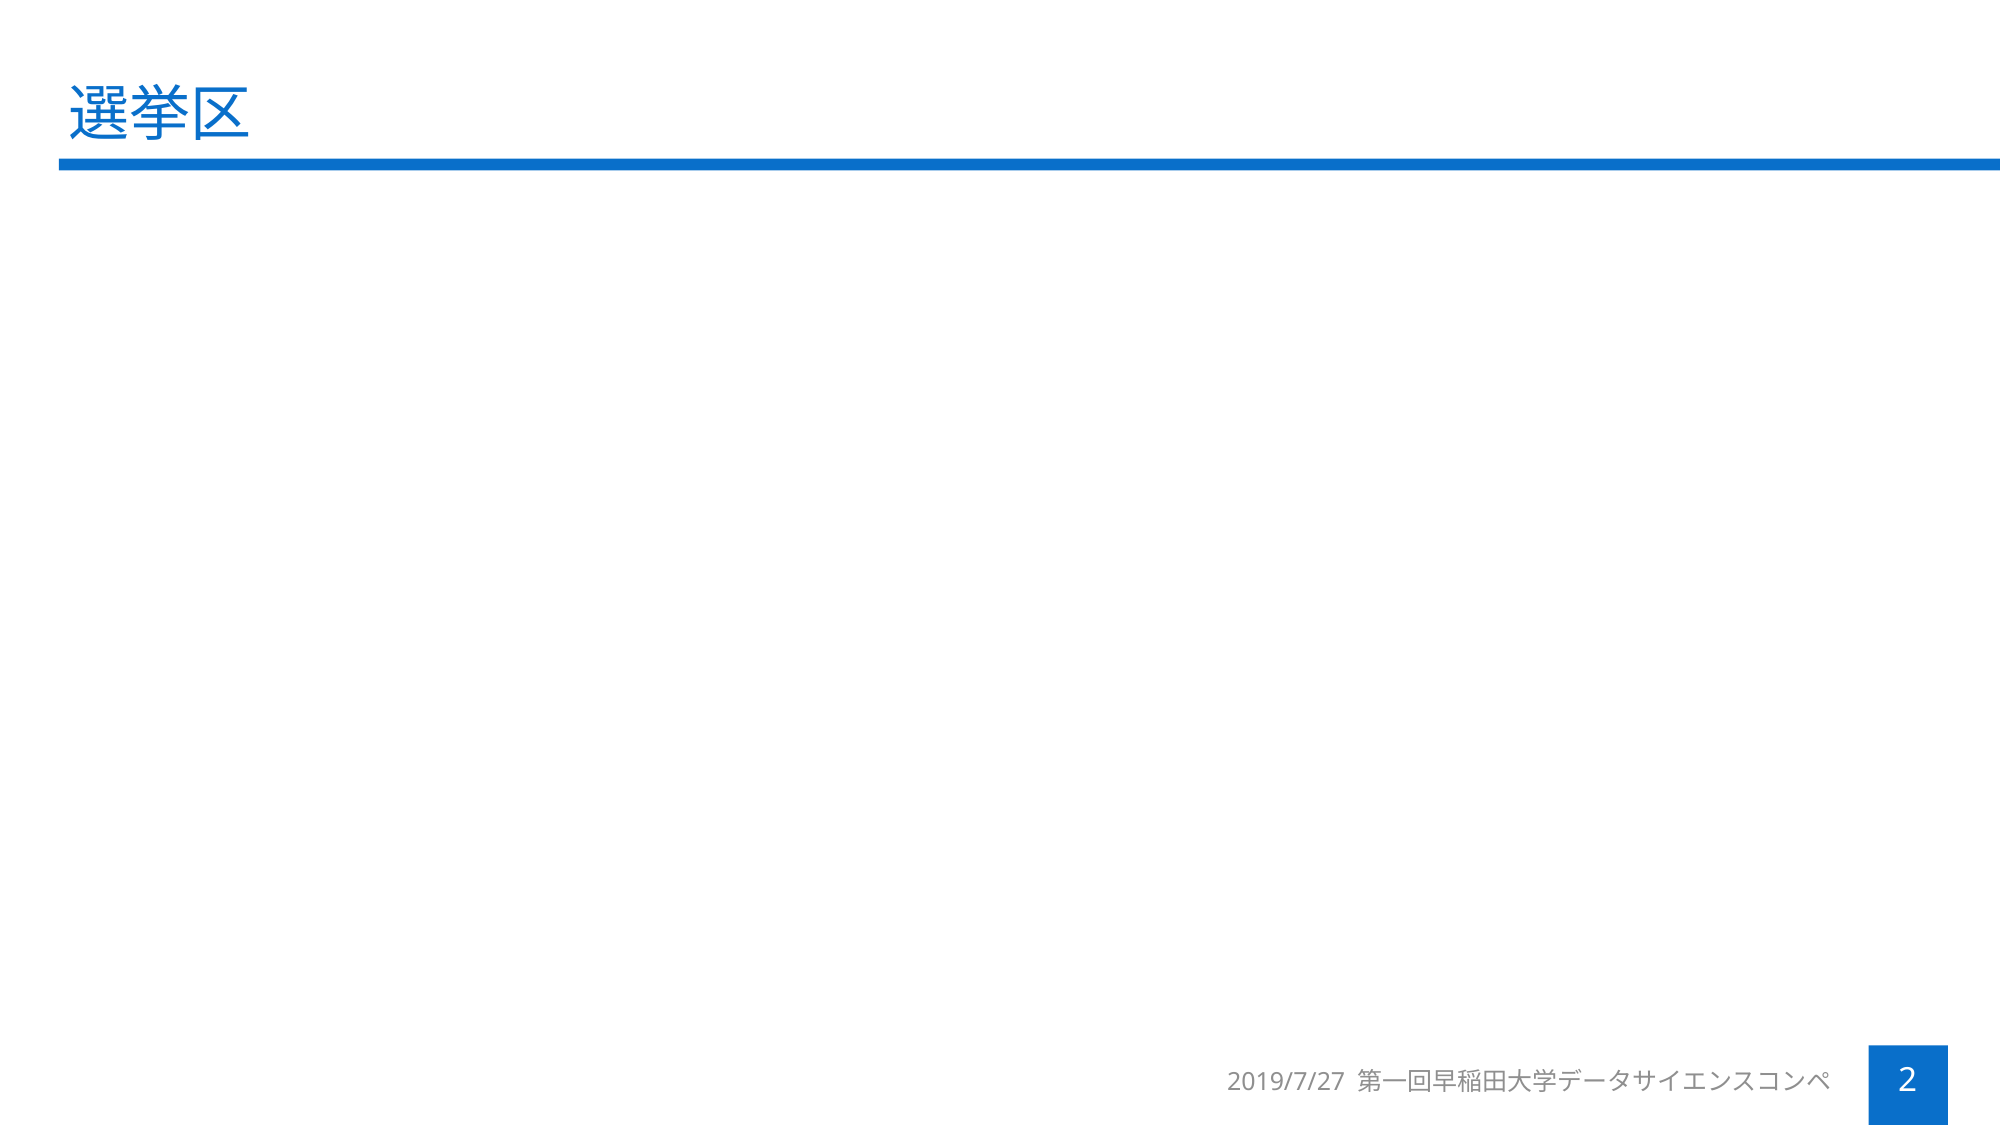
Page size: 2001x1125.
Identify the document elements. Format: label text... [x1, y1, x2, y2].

title 選挙区 [53, 53, 1950, 179]
slide_number 2 [1867, 1050, 1948, 1111]
footer 2019/7/27 第一回早稲田大学データサイエンスコンペ [1172, 1050, 1848, 1111]
